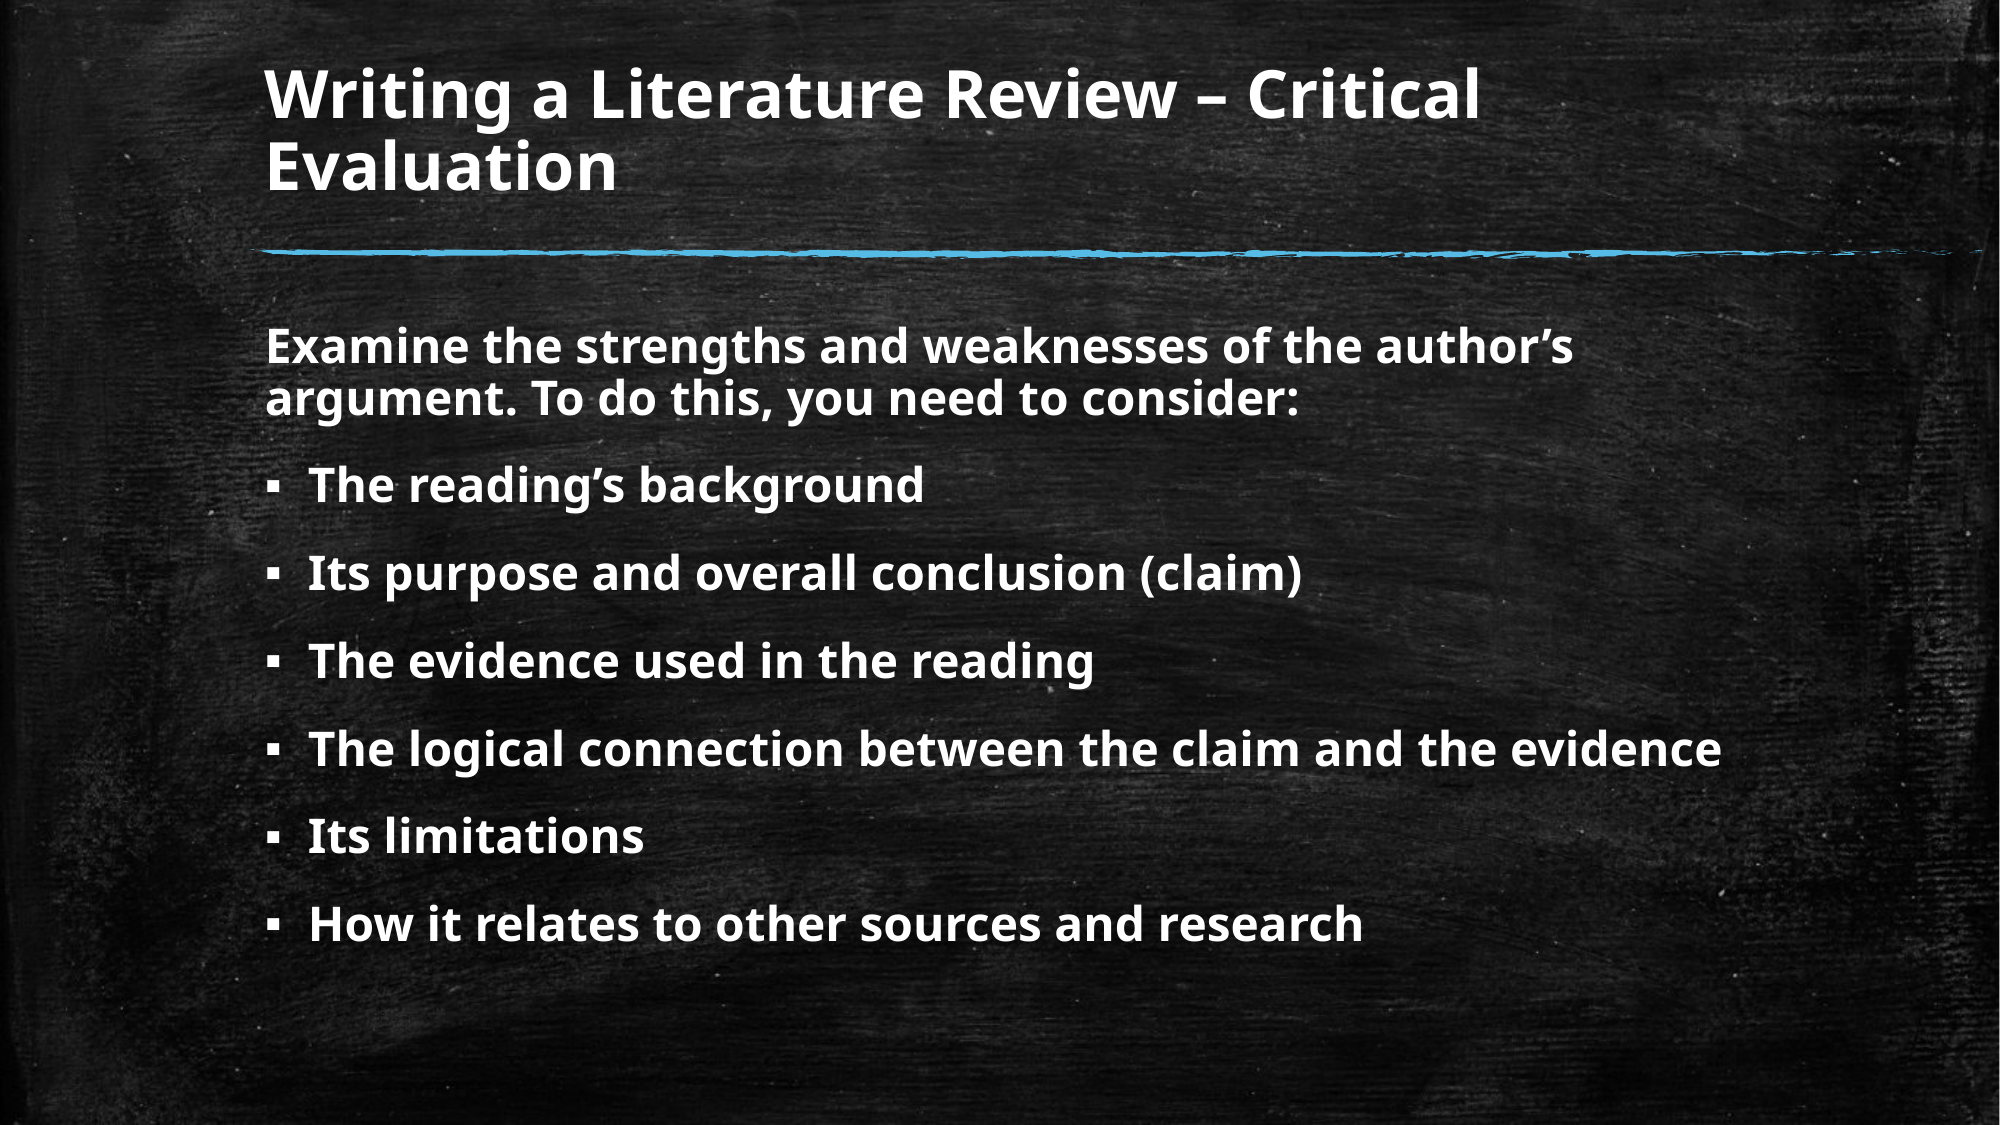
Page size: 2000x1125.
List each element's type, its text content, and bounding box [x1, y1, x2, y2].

title Writing a Literature Review – Critical Evaluation [249, 45, 1750, 213]
list Examine the strengths and weaknesses of the author’s argument. To do this, you need to consider: The reading’s background Its purpose and overall conclusion (claim) The evidence used in the reading The logical connection between the claim and the evidence Its limitations How it relates to other sources and research [249, 314, 1750, 1015]
